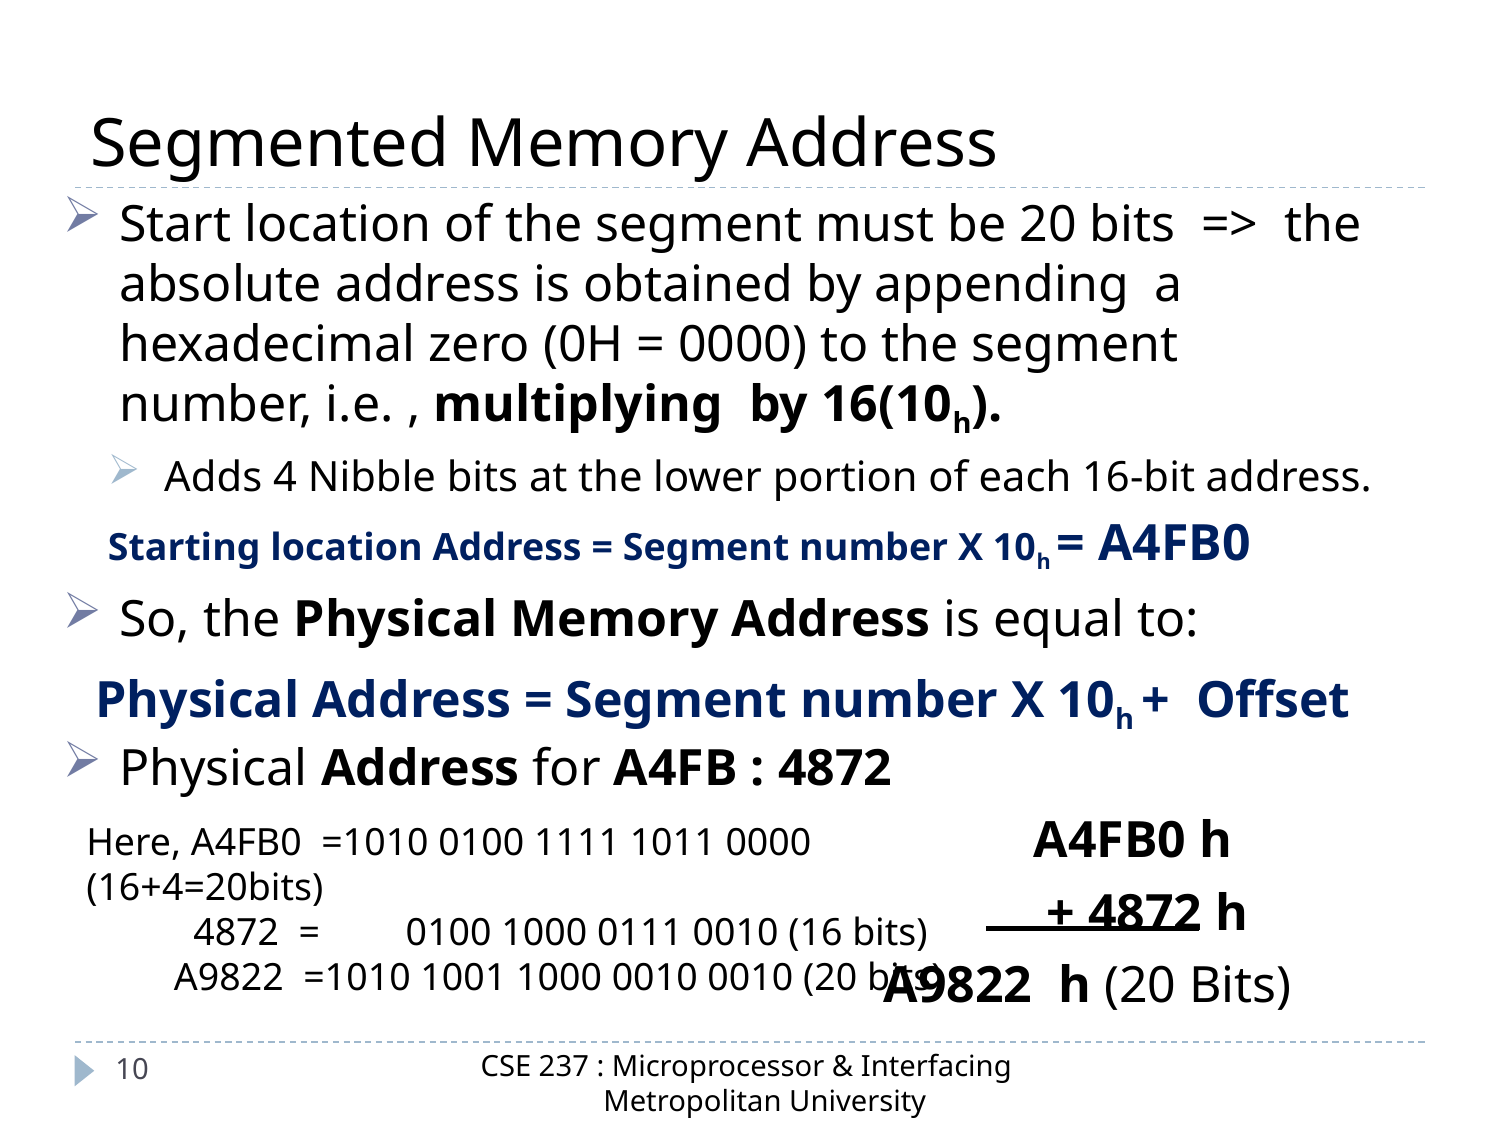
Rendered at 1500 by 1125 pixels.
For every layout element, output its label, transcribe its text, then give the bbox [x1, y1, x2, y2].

list Start location of the segment must be 20 bits => the absolute address is obtained by appending a hexadecimal zero (0H = 0000) to the segment number, i.e. , multiplying by 16(10h). Adds 4 Nibble bits at the lower portion of each 16-bit address. Starting location Address = Segment number X 10h = A4FB0 So, the Physical Memory Address is equal to: Physical Address = Segment number X 10h + Offset Physical Address for A4FB : 4872 A4FB0 h + 4872 h A9822 h (20 Bits) [47, 183, 1398, 994]
text_box Here, A4FB0 =1010 0100 1111 1011 0000 (16+4=20bits) 4872 = 0100 1000 0111 0010 (16 bits) A9822 =1010 1001 1000 0010 0010 (20 bits) [71, 810, 987, 1006]
text_box CSE 237 : Microprocessor & Interfacing Metropolitan University [243, 1039, 1257, 1100]
title Segmented Memory Address [75, 24, 1425, 188]
slide_number 10 [100, 1042, 426, 1103]
